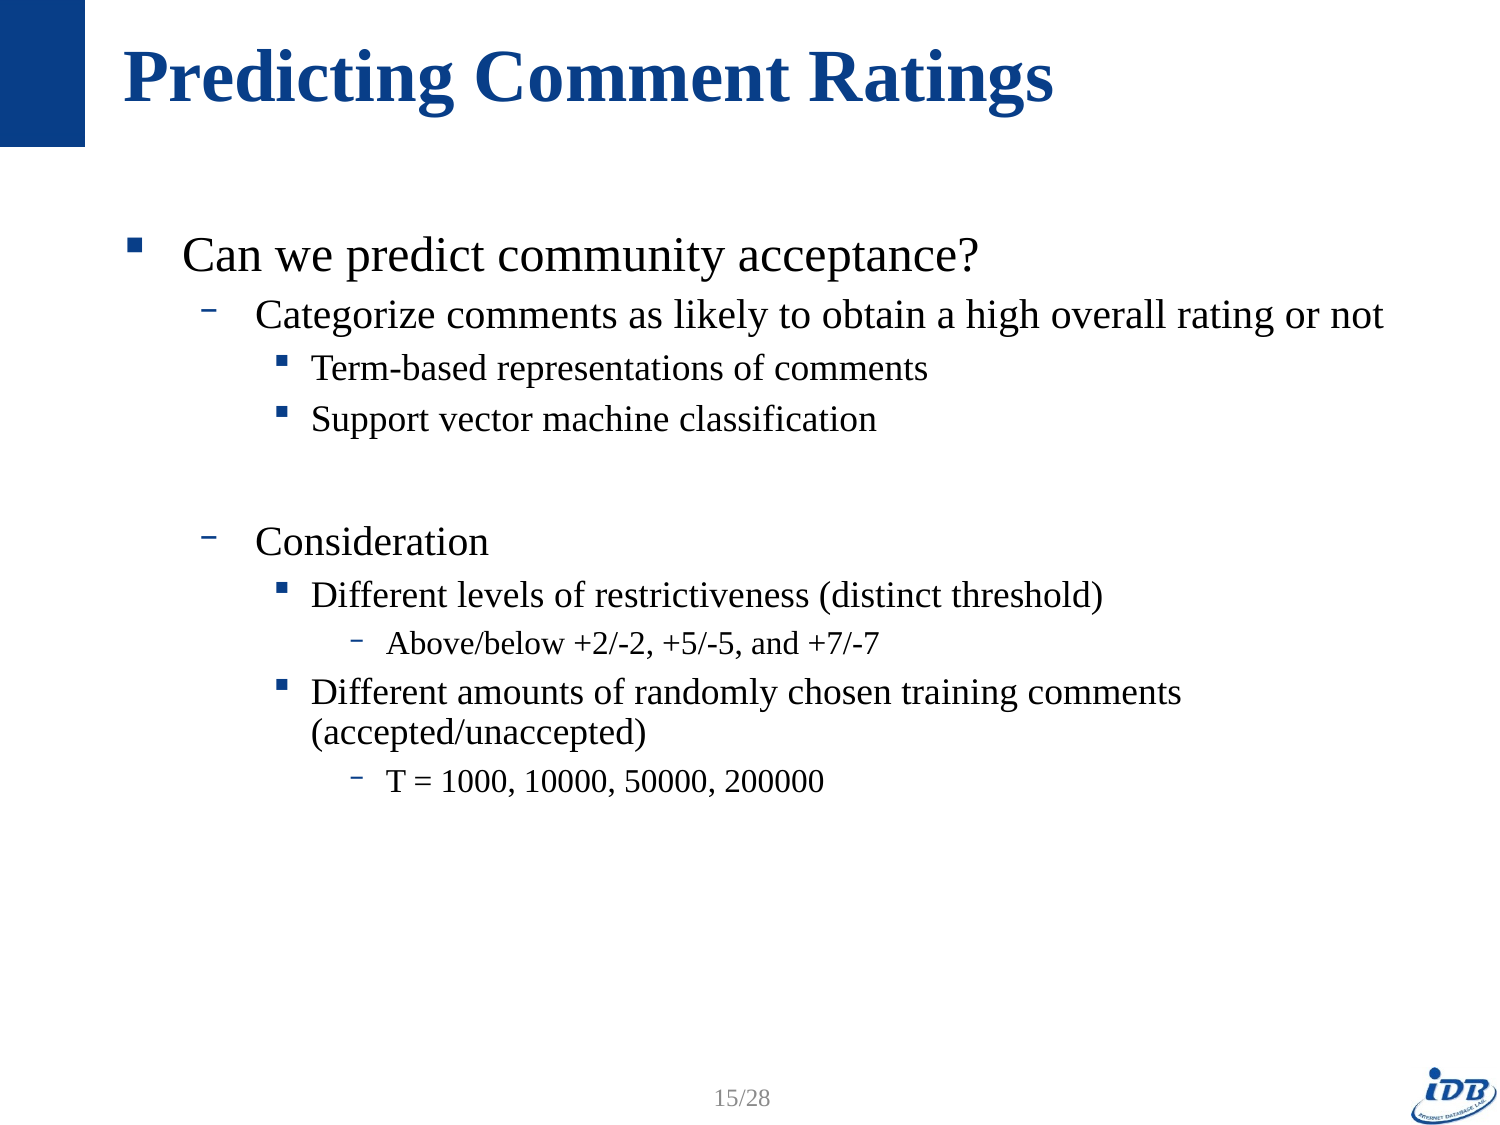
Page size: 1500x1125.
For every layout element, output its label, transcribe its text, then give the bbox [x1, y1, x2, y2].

picture [1411, 1067, 1497, 1125]
list Can we predict community acceptance? Categorize comments as likely to obtain a high overall rating or not Term-based representations of comments Support vector machine classification Consideration Different levels of restrictiveness (distinct threshold) Above/below +2/-2, +5/-5, and +7/-7 Different amounts of randomly chosen training comments (accepted/unaccepted) T = 1000, 10000, 50000, 200000 [108, 220, 1471, 1079]
title Predicting Comment Ratings [108, 15, 1379, 140]
picture [0, 0, 85, 147]
slide_number 15/28 [573, 1076, 911, 1118]
